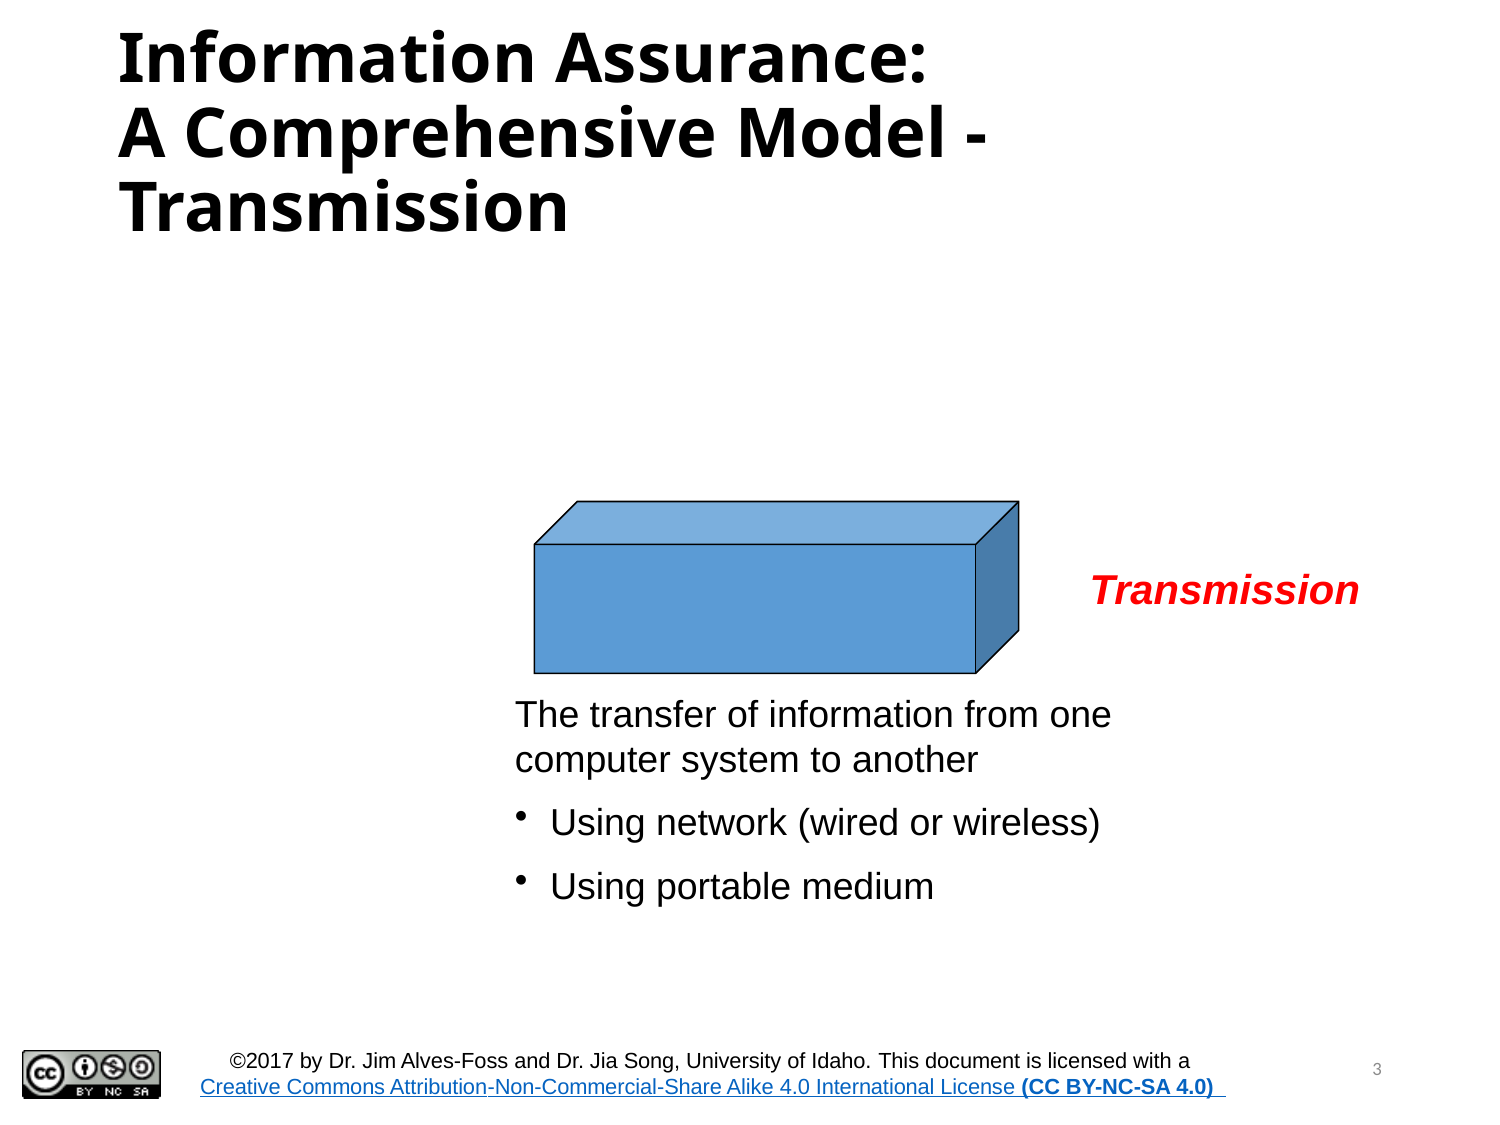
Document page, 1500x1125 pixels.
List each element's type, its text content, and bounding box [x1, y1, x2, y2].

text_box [534, 501, 1404, 674]
slide_number 3 [1315, 1038, 1397, 1099]
picture [22, 1050, 161, 1099]
title Information Assurance: A Comprehensive Model - Transmission [102, 59, 1398, 211]
text_box The transfer of information from one computer system to another Using network (wired or wireless) Using portable medium [499, 682, 1188, 915]
